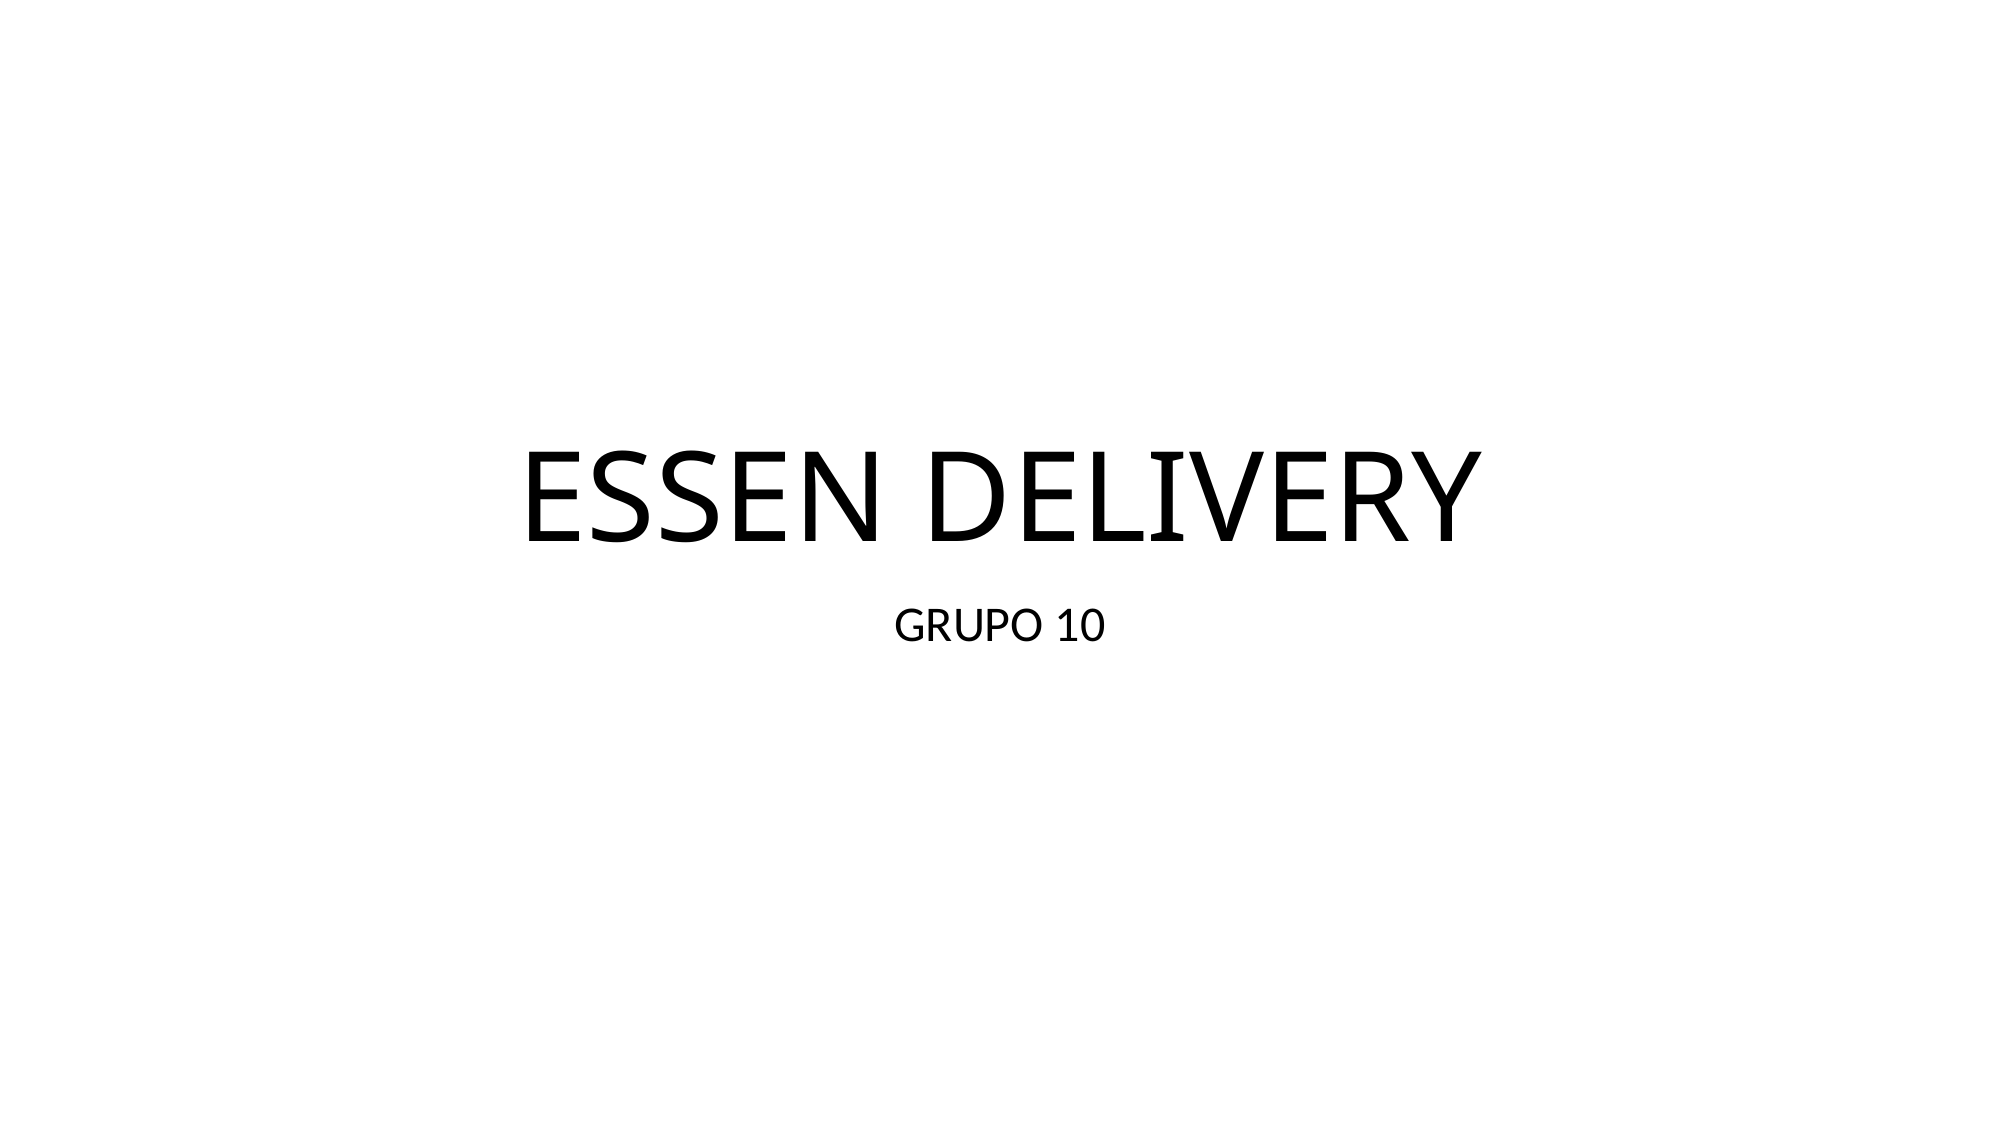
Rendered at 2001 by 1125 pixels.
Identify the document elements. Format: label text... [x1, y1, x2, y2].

subtitle GRUPO 10 [249, 590, 1750, 863]
title ESSEN DELIVERY [249, 184, 1750, 576]
